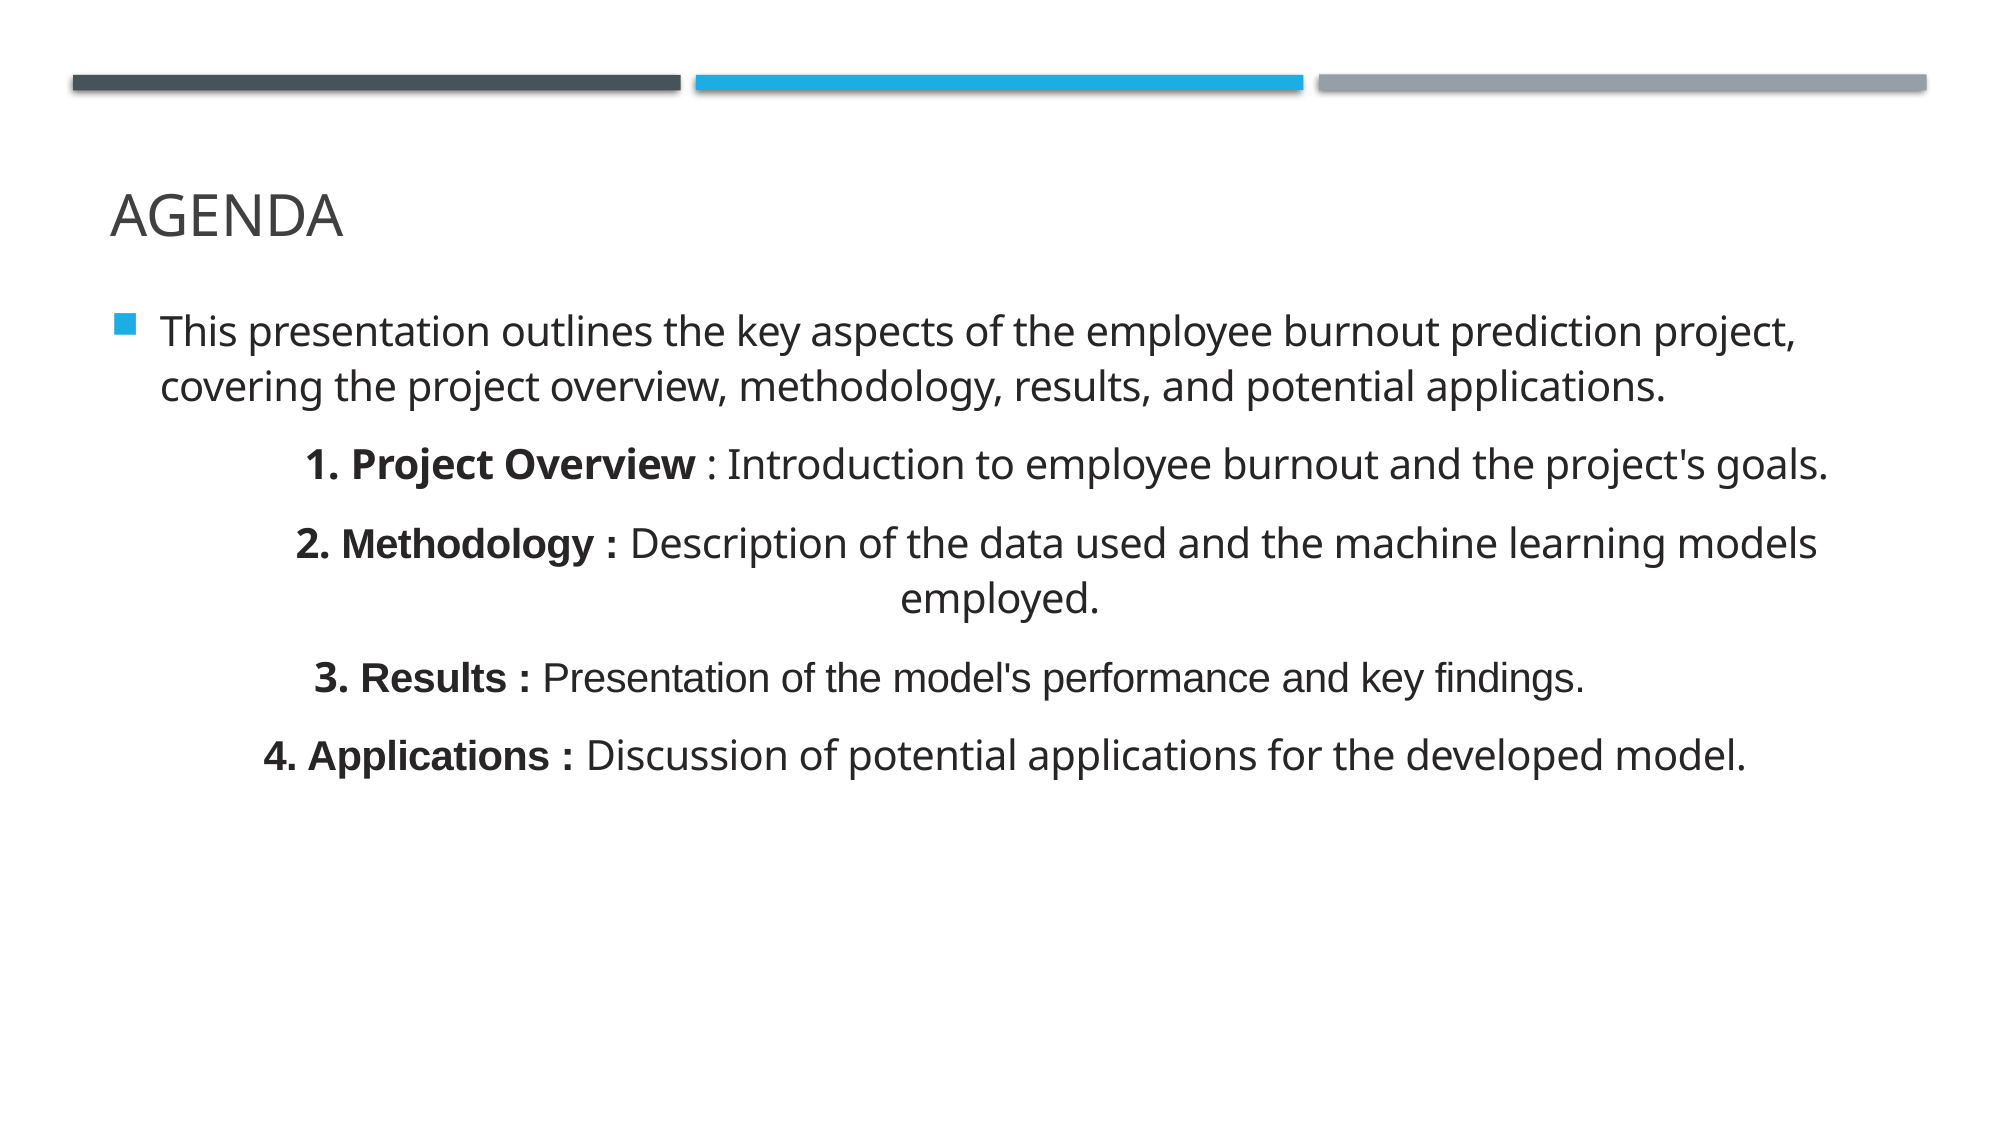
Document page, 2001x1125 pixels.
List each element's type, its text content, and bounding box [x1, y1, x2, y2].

list This presentation outlines the key aspects of the employee burnout prediction project, covering the project overview, methodology, results, and potential applications. 1. Project Overview : Introduction to employee burnout and the project's goals. 2. Methodology : Description of the data used and the machine learning models employed. 3. Results : Presentation of the model's performance and key findings. 4. Applications : Discussion of potential applications for the developed model. [95, 83, 1905, 1062]
